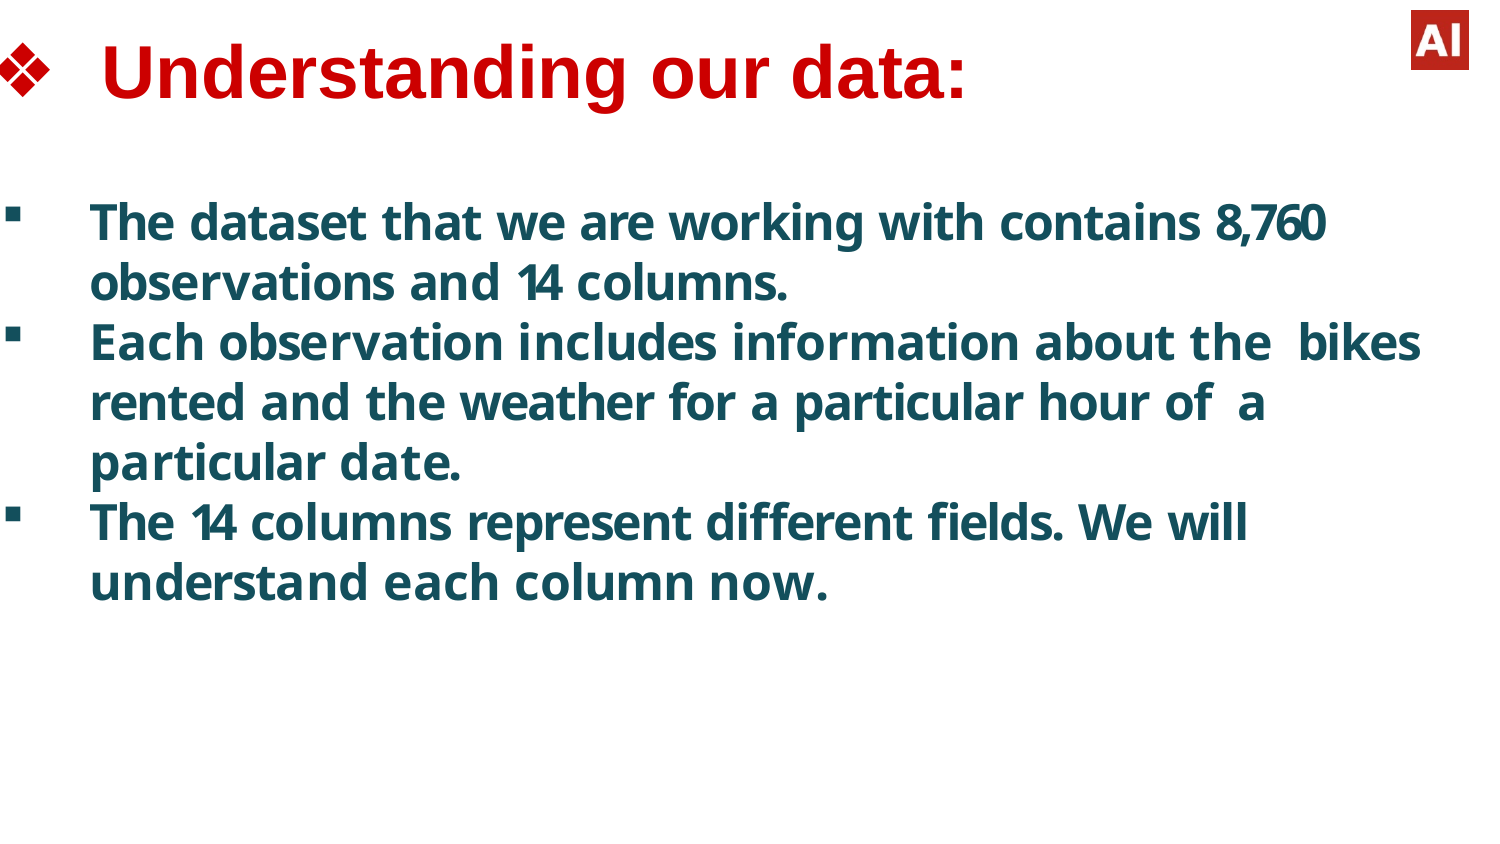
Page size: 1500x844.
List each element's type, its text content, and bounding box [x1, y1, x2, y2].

text_box Understanding our data: The dataset that we are working with contains 8,760 observations and 14 columns. Each observation includes information about the bikes rented and the weather for a particular hour of a particular date. The 14 columns represent different ﬁelds. We will understand each column now. [0, 6, 1483, 611]
